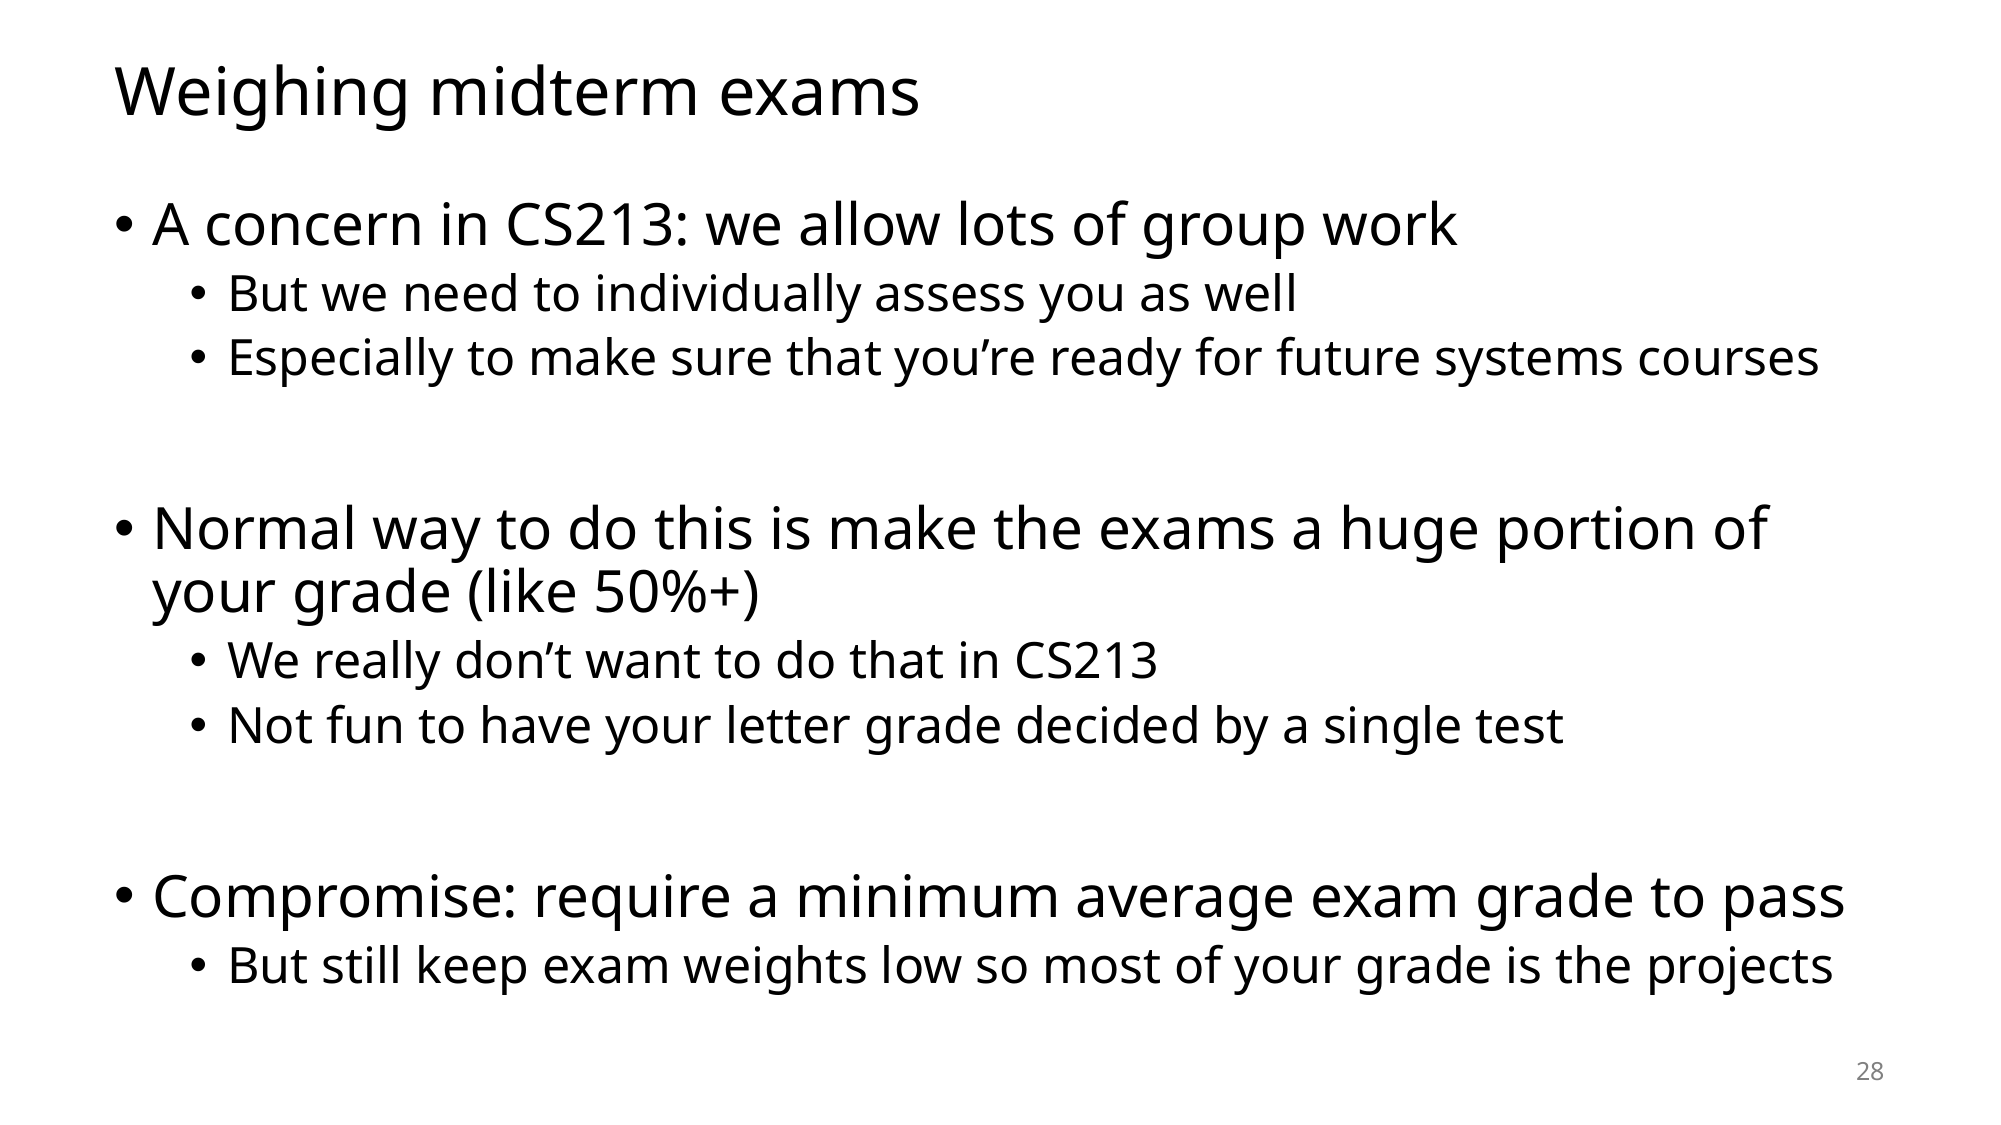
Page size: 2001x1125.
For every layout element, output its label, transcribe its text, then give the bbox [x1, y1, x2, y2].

list A concern in CS213: we allow lots of group work But we need to individually assess you as well Especially to make sure that you’re ready for future systems courses Normal way to do this is make the exams a huge portion of your grade (like 50%+) We really don’t want to do that in CS213 Not fun to have your letter grade decided by a single test Compromise: require a minimum average exam grade to pass But still keep exam weights low so most of your grade is the projects [99, 187, 1900, 1013]
slide_number 28 [1749, 1042, 1900, 1103]
title Weighing midterm exams [99, 37, 1900, 150]
